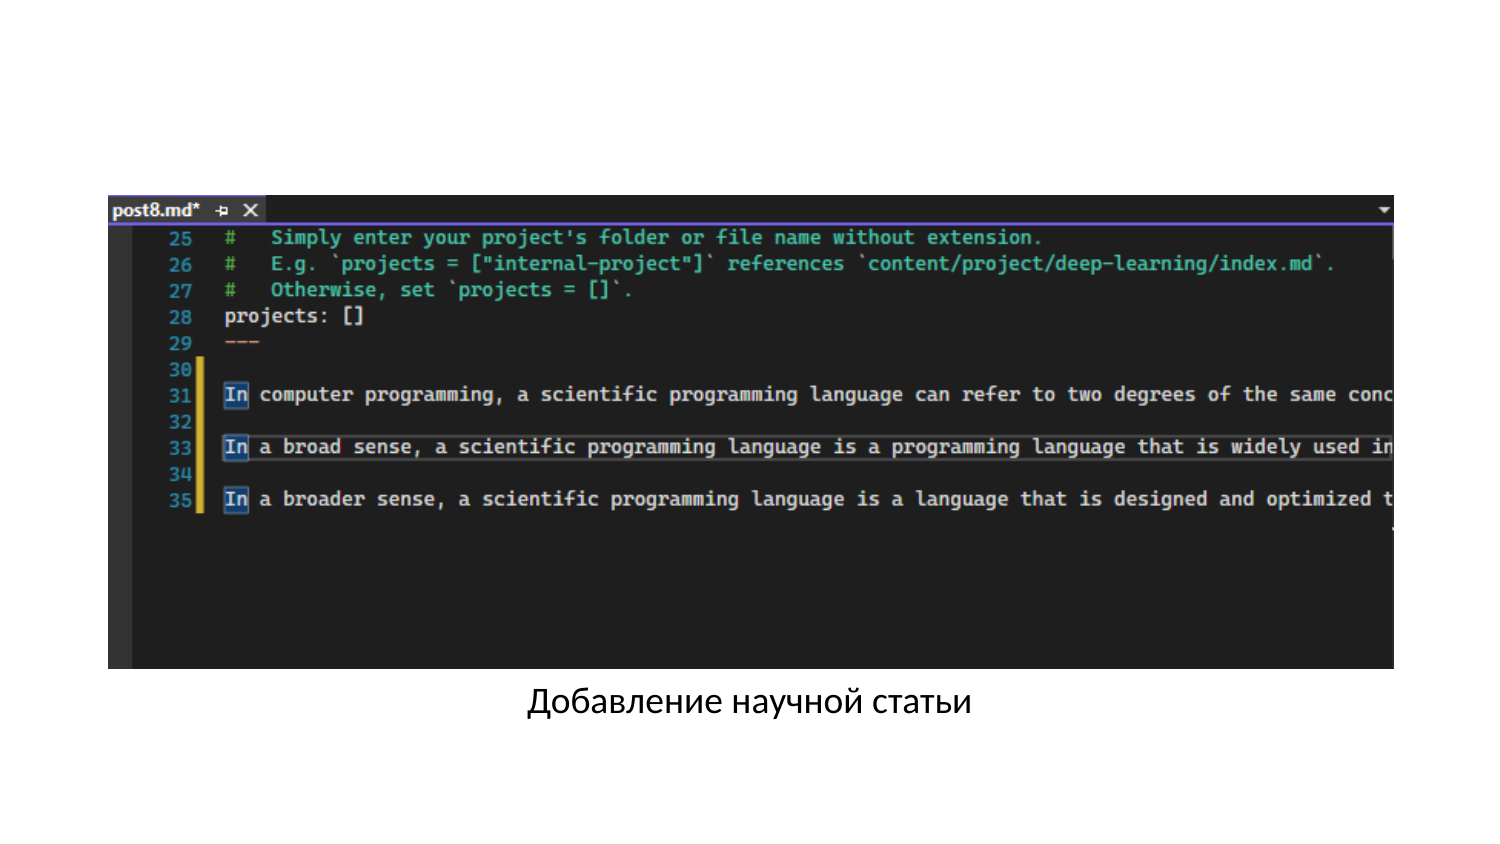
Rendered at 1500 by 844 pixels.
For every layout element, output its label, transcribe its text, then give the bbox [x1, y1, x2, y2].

text_box Добавление научной статьи [74, 668, 1425, 753]
picture [107, 195, 1394, 669]
